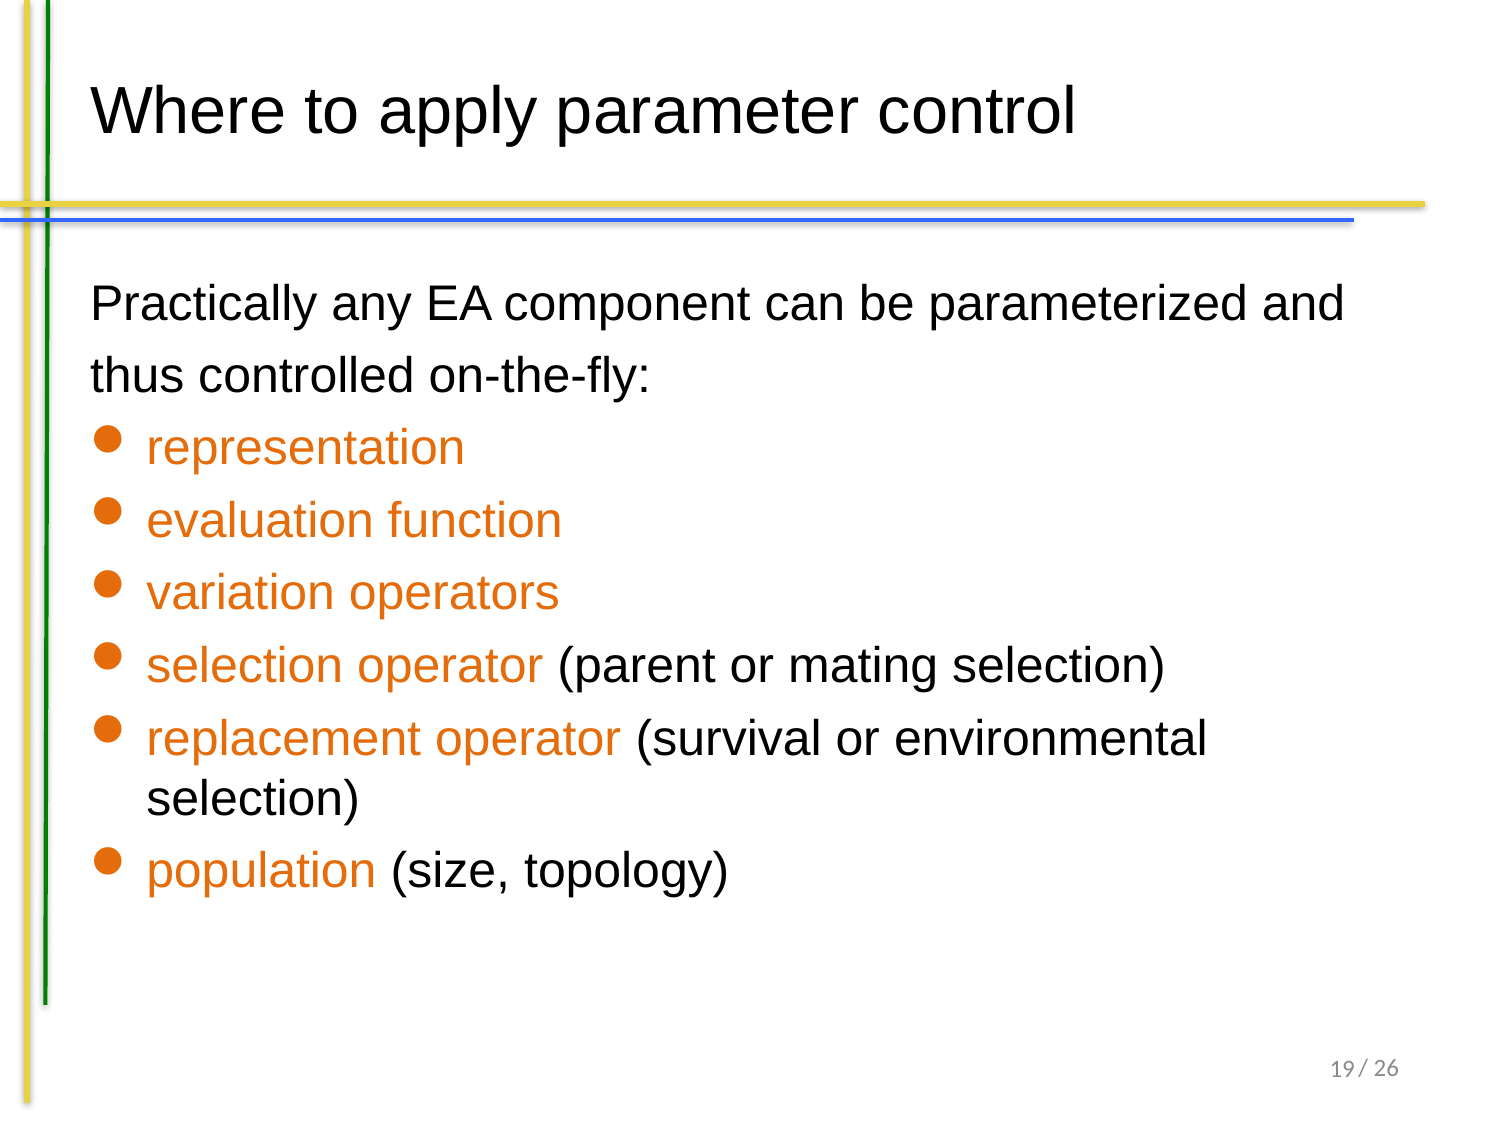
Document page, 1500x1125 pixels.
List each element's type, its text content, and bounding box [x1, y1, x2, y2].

title Where to apply parameter control [75, 12, 1425, 201]
slide_number 19 [1276, 1026, 1371, 1109]
list Practically any EA component can be parameterized and thus controlled on-the-fly: representation evaluation function variation operators selection operator (parent or mating selection) replacement operator (survival or environmental selection) population (size, topology) [75, 262, 1425, 1005]
